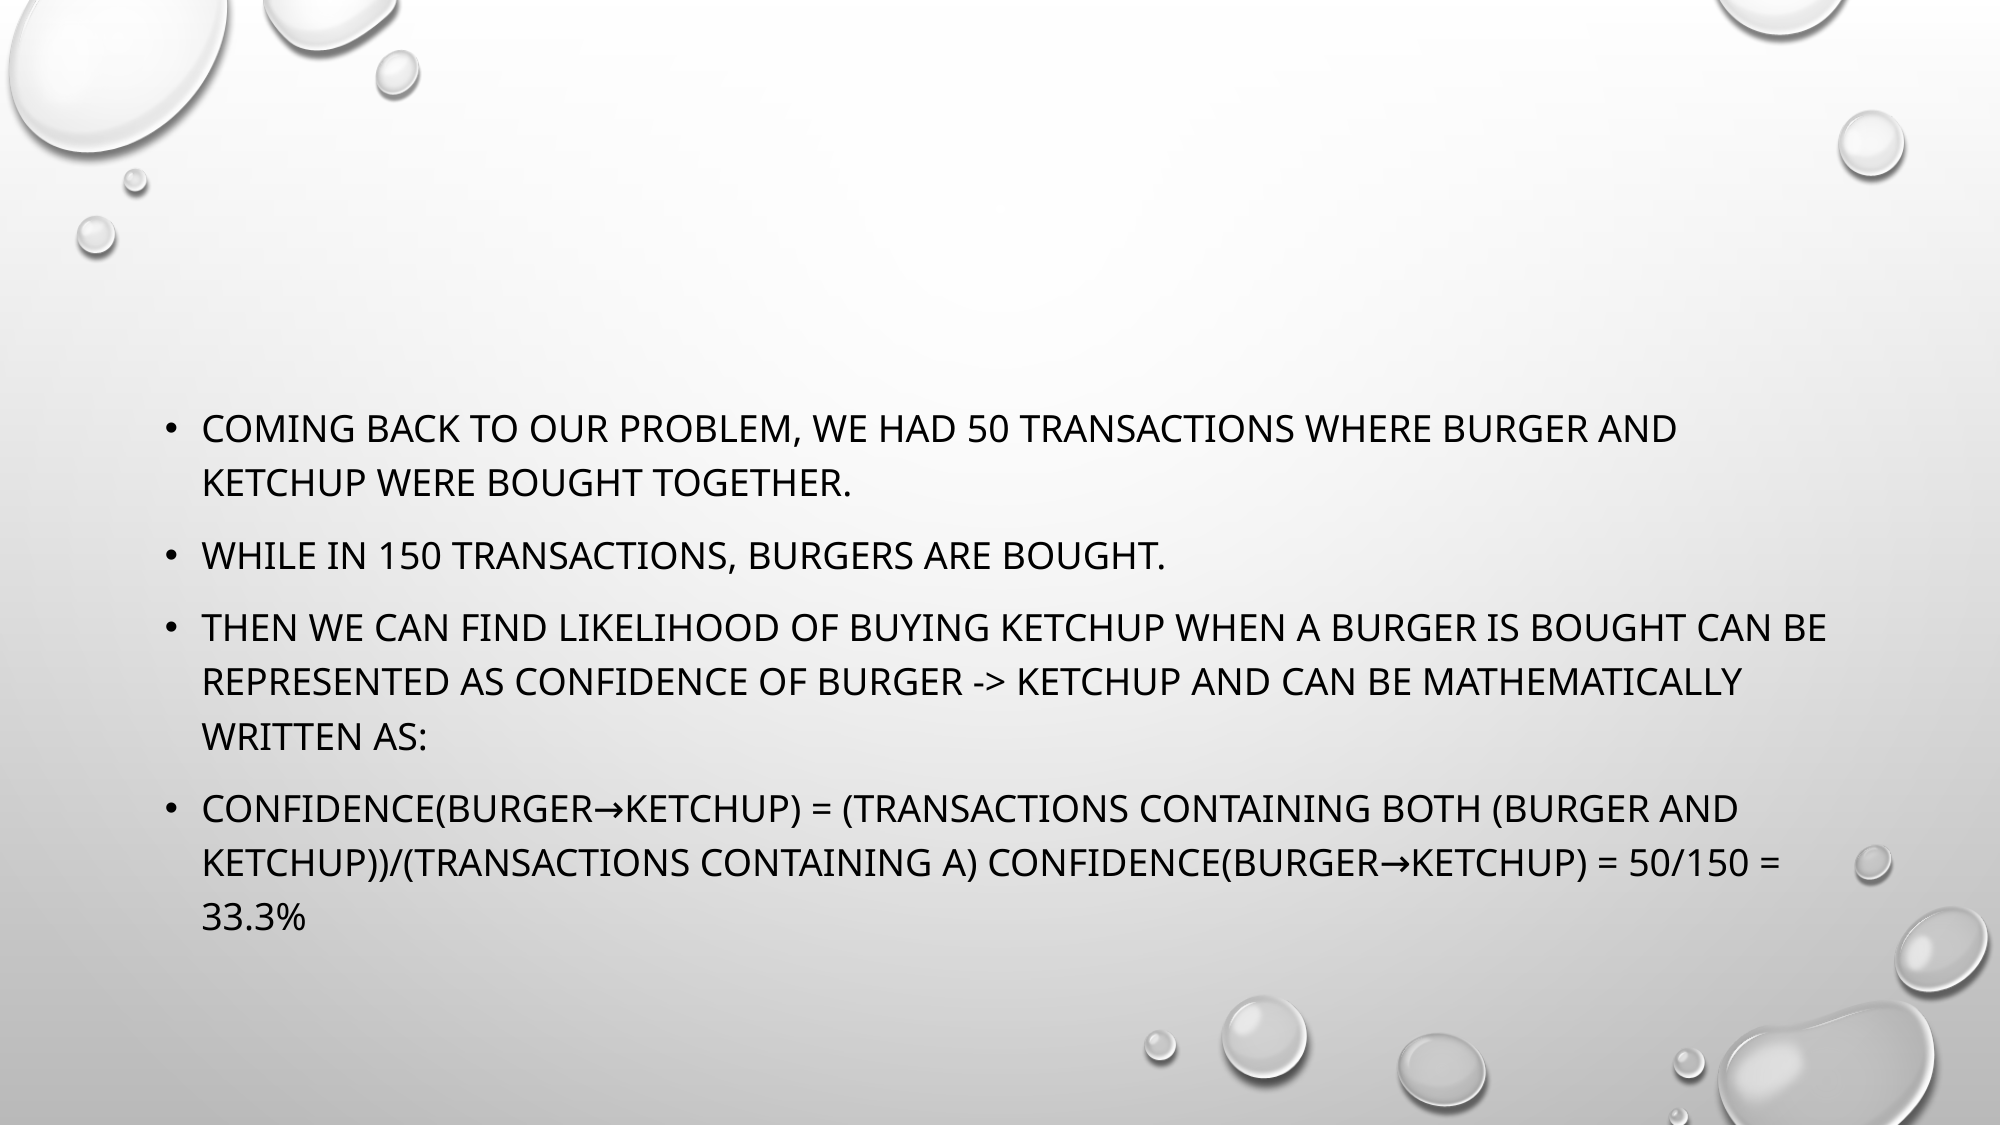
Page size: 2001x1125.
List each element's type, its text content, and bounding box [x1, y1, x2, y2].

picture [0, 0, 2000, 1125]
list Coming back to our problem, we had 50 transactions where Burger and Ketchup were bought together. While in 150 transactions, burgers are bought. Then we can find likelihood of buying ketchup when a burger is bought can be represented as confidence of Burger -> Ketchup and can be mathematically written as: Confidence(Burger→Ketchup) = (Transactions containing both (Burger and Ketchup))/(Transactions containing A) Confidence(Burger→Ketchup) = 50/150 = 33.3% [149, 388, 1850, 950]
